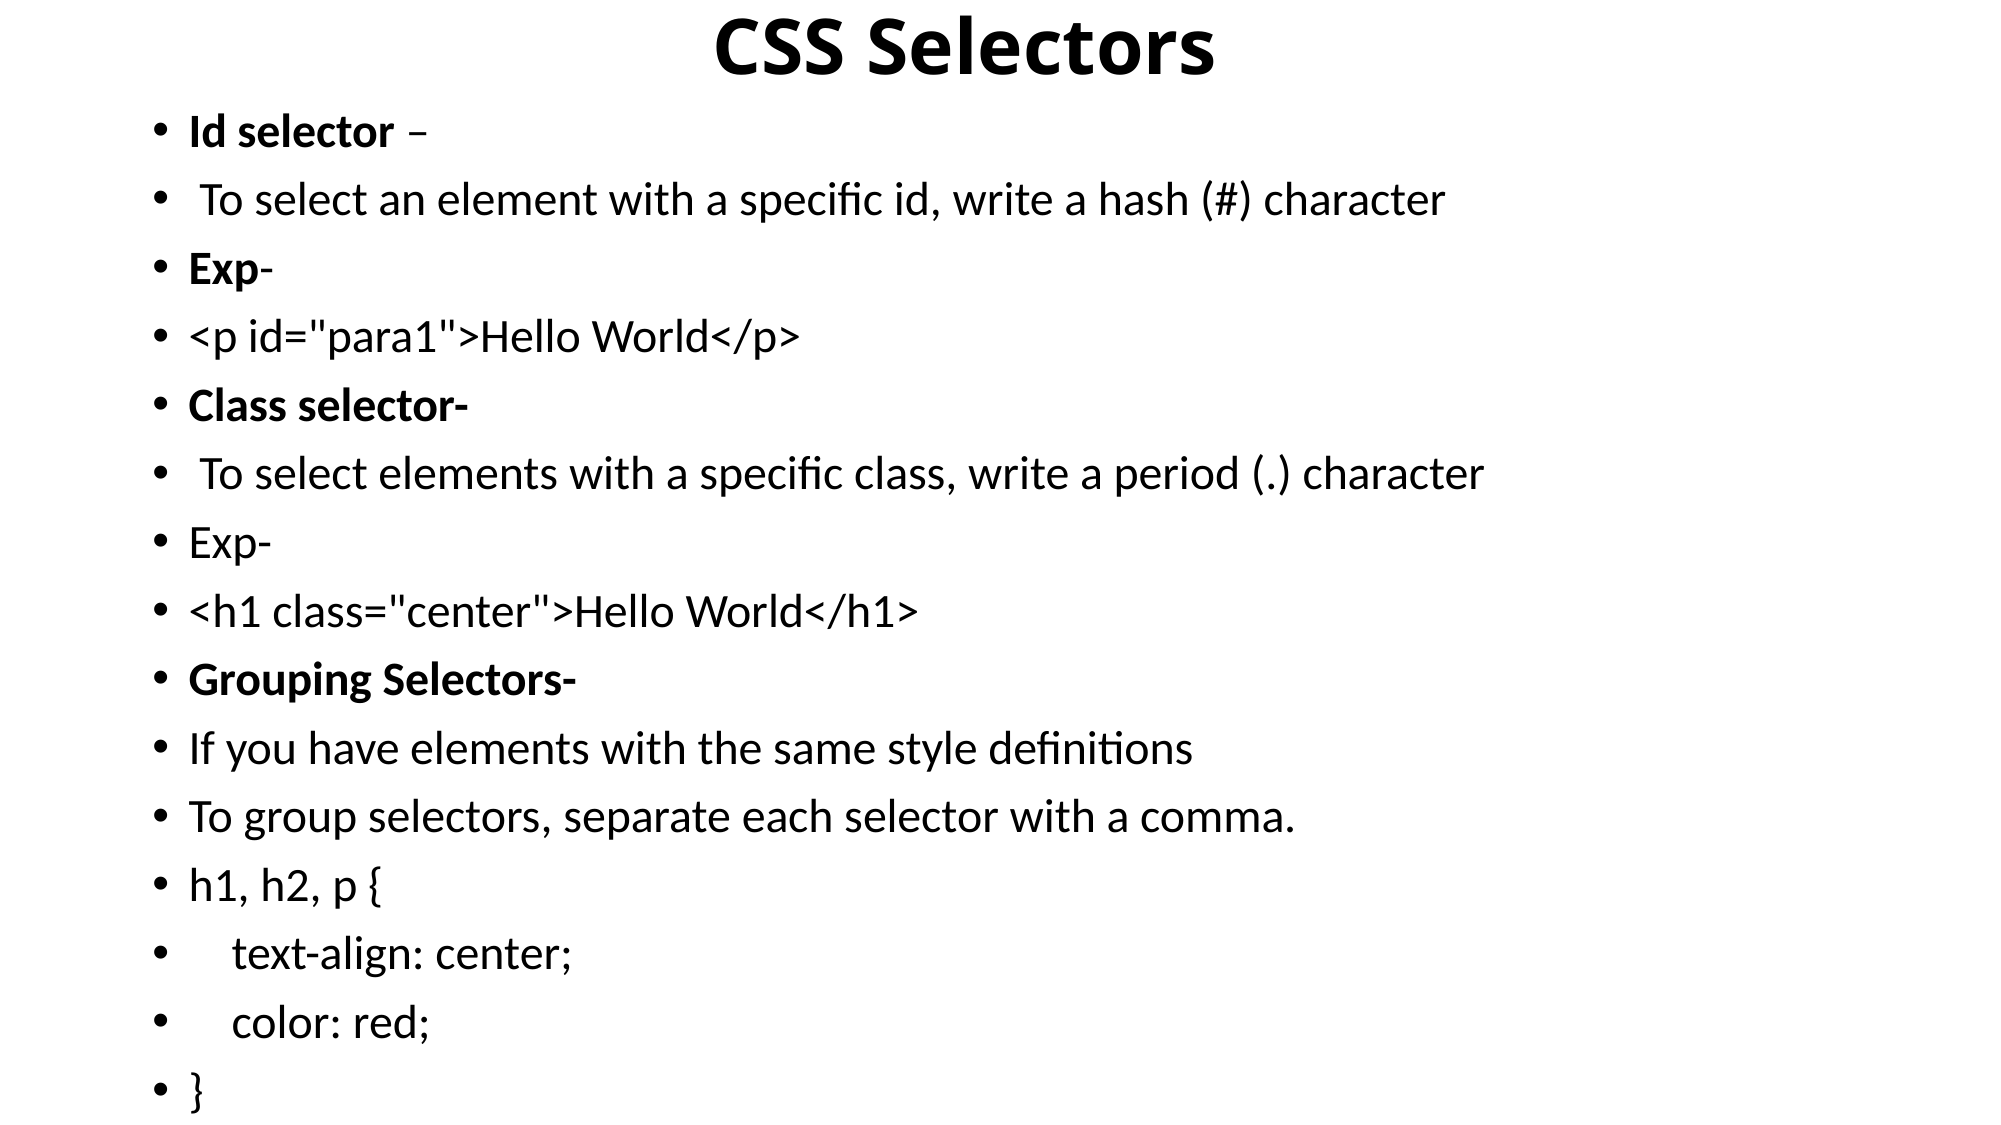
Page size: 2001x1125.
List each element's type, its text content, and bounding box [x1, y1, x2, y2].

list Id selector – To select an element with a specific id, write a hash (#) character Exp- <p id="para1">Hello World</p> Class selector- To select elements with a specific class, write a period (.) character Exp- <h1 class="center">Hello World</h1> Grouping Selectors- If you have elements with the same style definitions To group selectors, separate each selector with a comma. h1, h2, p { text-align: center; color: red; } [137, 98, 1863, 1125]
title CSS Selectors [137, 0, 1863, 98]
